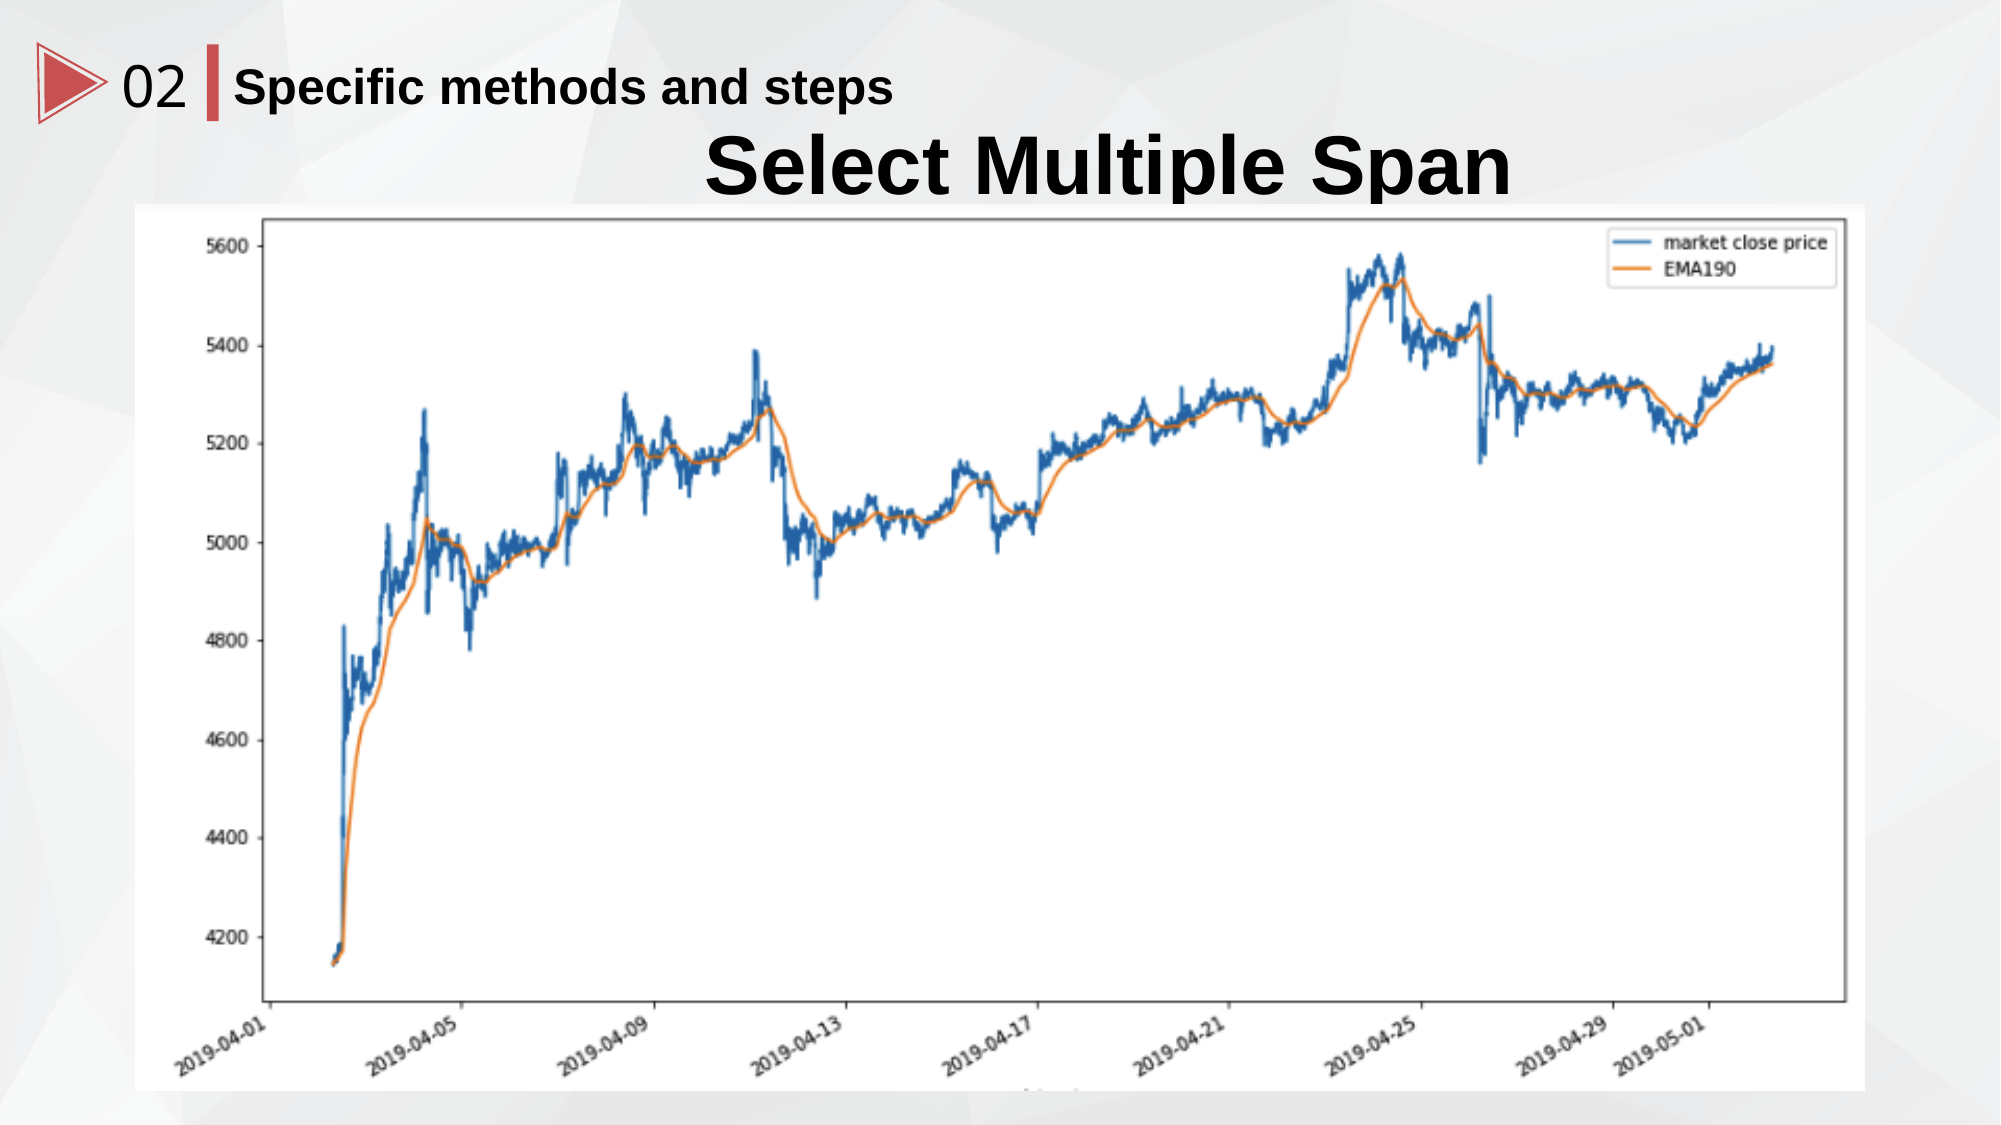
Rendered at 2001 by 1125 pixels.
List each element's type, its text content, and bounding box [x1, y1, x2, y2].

text_box 02 [106, 41, 219, 127]
text_box Select Multiple Span [690, 54, 1558, 204]
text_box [28, 42, 108, 120]
picture [0, 0, 2000, 1125]
text_box Specific methods and steps [218, 47, 1261, 122]
